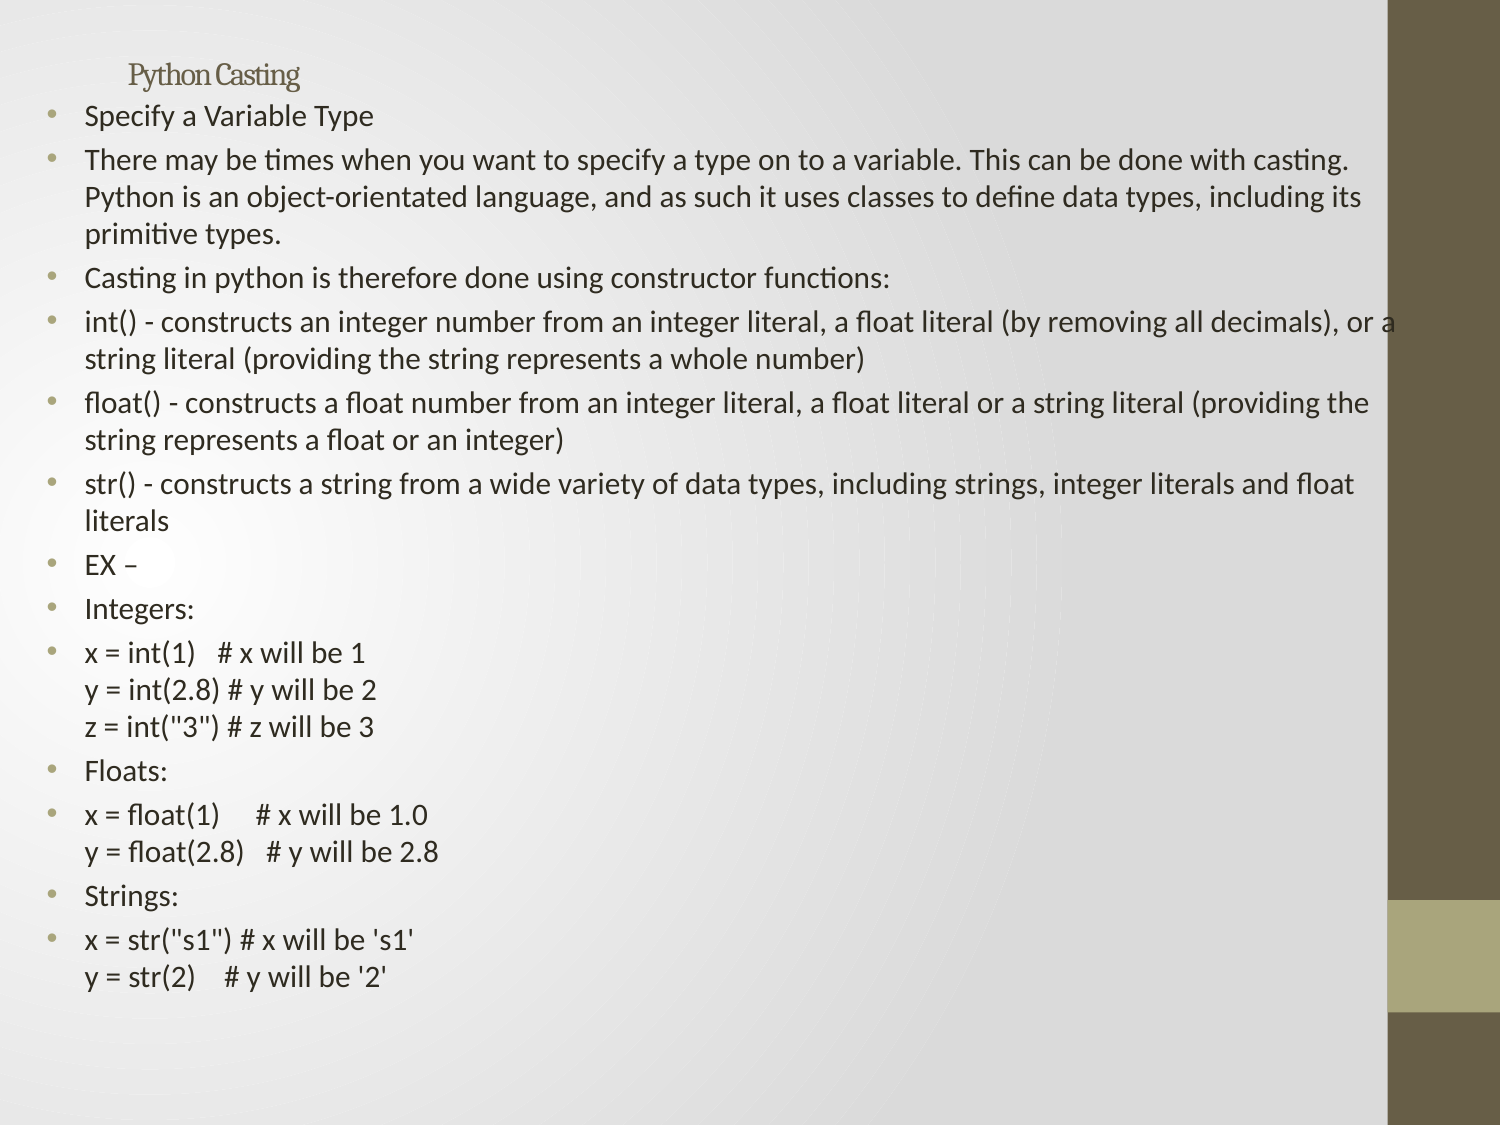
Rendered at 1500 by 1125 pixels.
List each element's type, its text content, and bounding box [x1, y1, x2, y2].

title Python Casting [112, 45, 1425, 87]
list Specify a Variable Type There may be times when you want to specify a type on to a variable. This can be done with casting. Python is an object-orientated language, and as such it uses classes to define data types, including its primitive types. Casting in python is therefore done using constructor functions: int() - constructs an integer number from an integer literal, a float literal (by removing all decimals), or a string literal (providing the string represents a whole number) float() - constructs a float number from an integer literal, a float literal or a string literal (providing the string represents a float or an integer) str() - constructs a string from a wide variety of data types, including strings, integer literals and float literals EX – Integers: x = int(1) # x will be 1 y = int(2.8) # y will be 2 z = int("3") # z will be 3 Floats: x = float(1) # x will be 1.0 y = float(2.8) # y will be 2.8 Strings: x = str("s1") # x will be 's1' y = str(2) # y will be '2' [12, 87, 1425, 1005]
